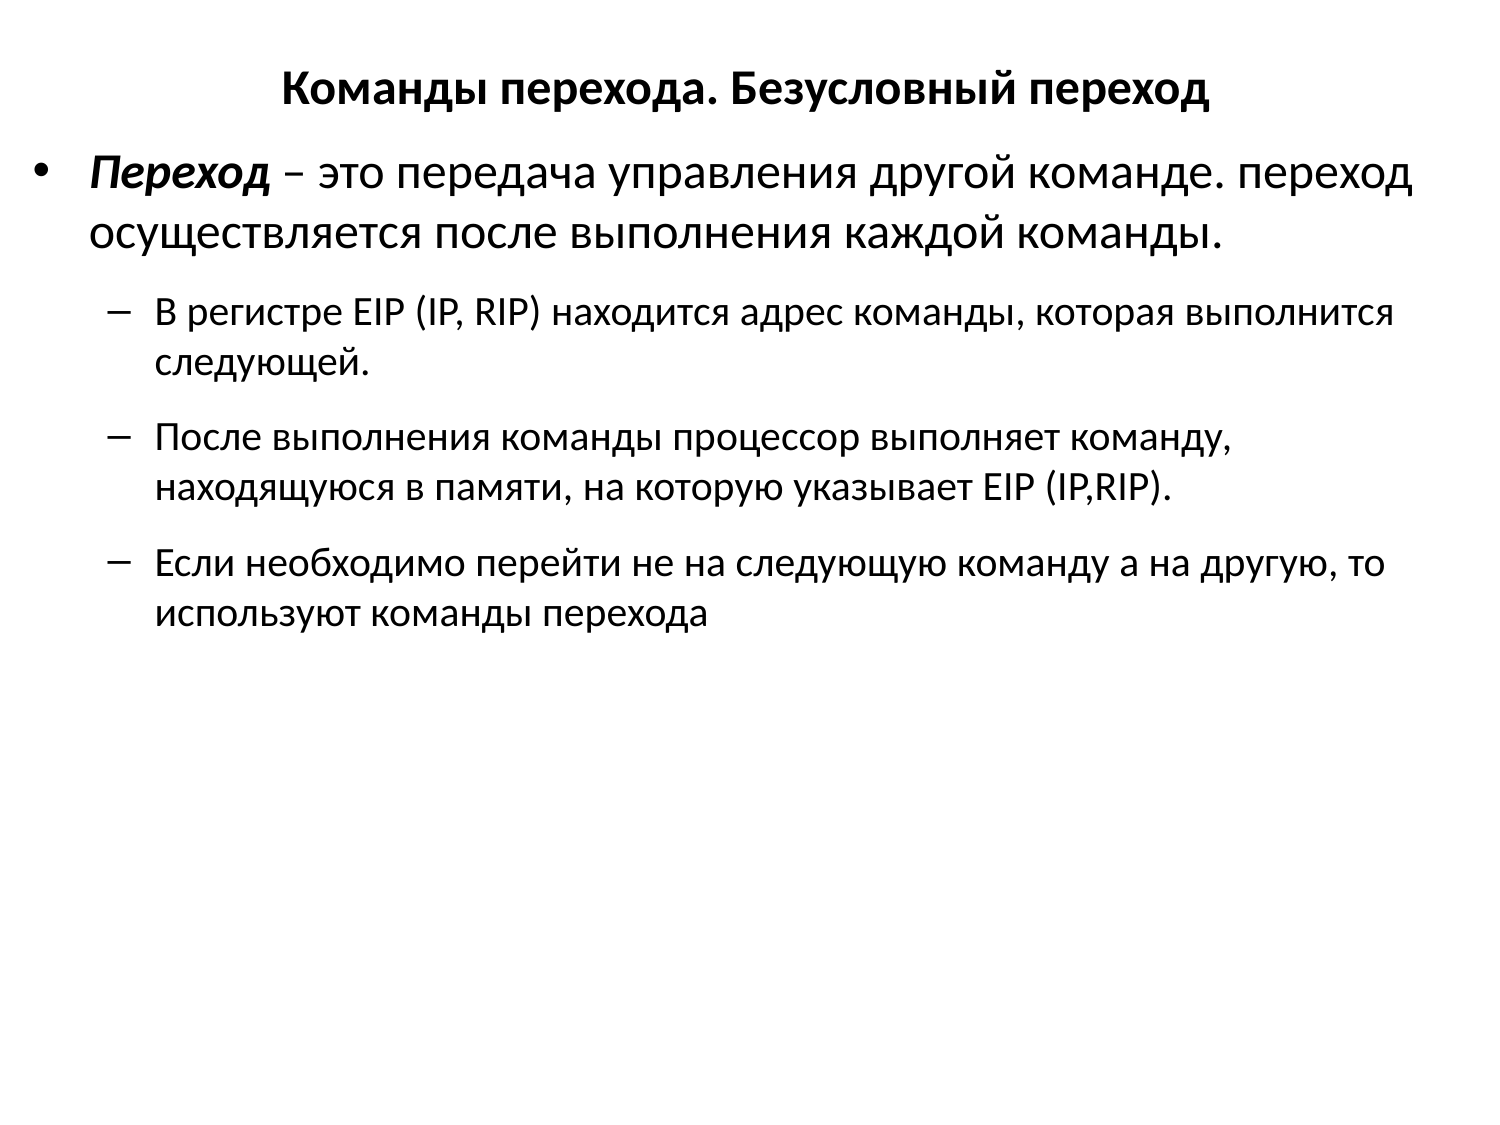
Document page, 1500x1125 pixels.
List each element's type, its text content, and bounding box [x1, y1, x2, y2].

list Переход – это передача управления другой команде. переход осуществляется после выполнения каждой команды. В регистре EIP (IP, RIP) находится адрес команды, которая выполнится следующей. После выполнения команды процессор выполняет команду, находящуюся в памяти, на которую указывает EIP (IP,RIP). Если необходимо перейти не на следующую команду а на другую, то используют команды перехода [17, 131, 1471, 1124]
title Команды перехода. Безусловный переход [76, 30, 1427, 131]
